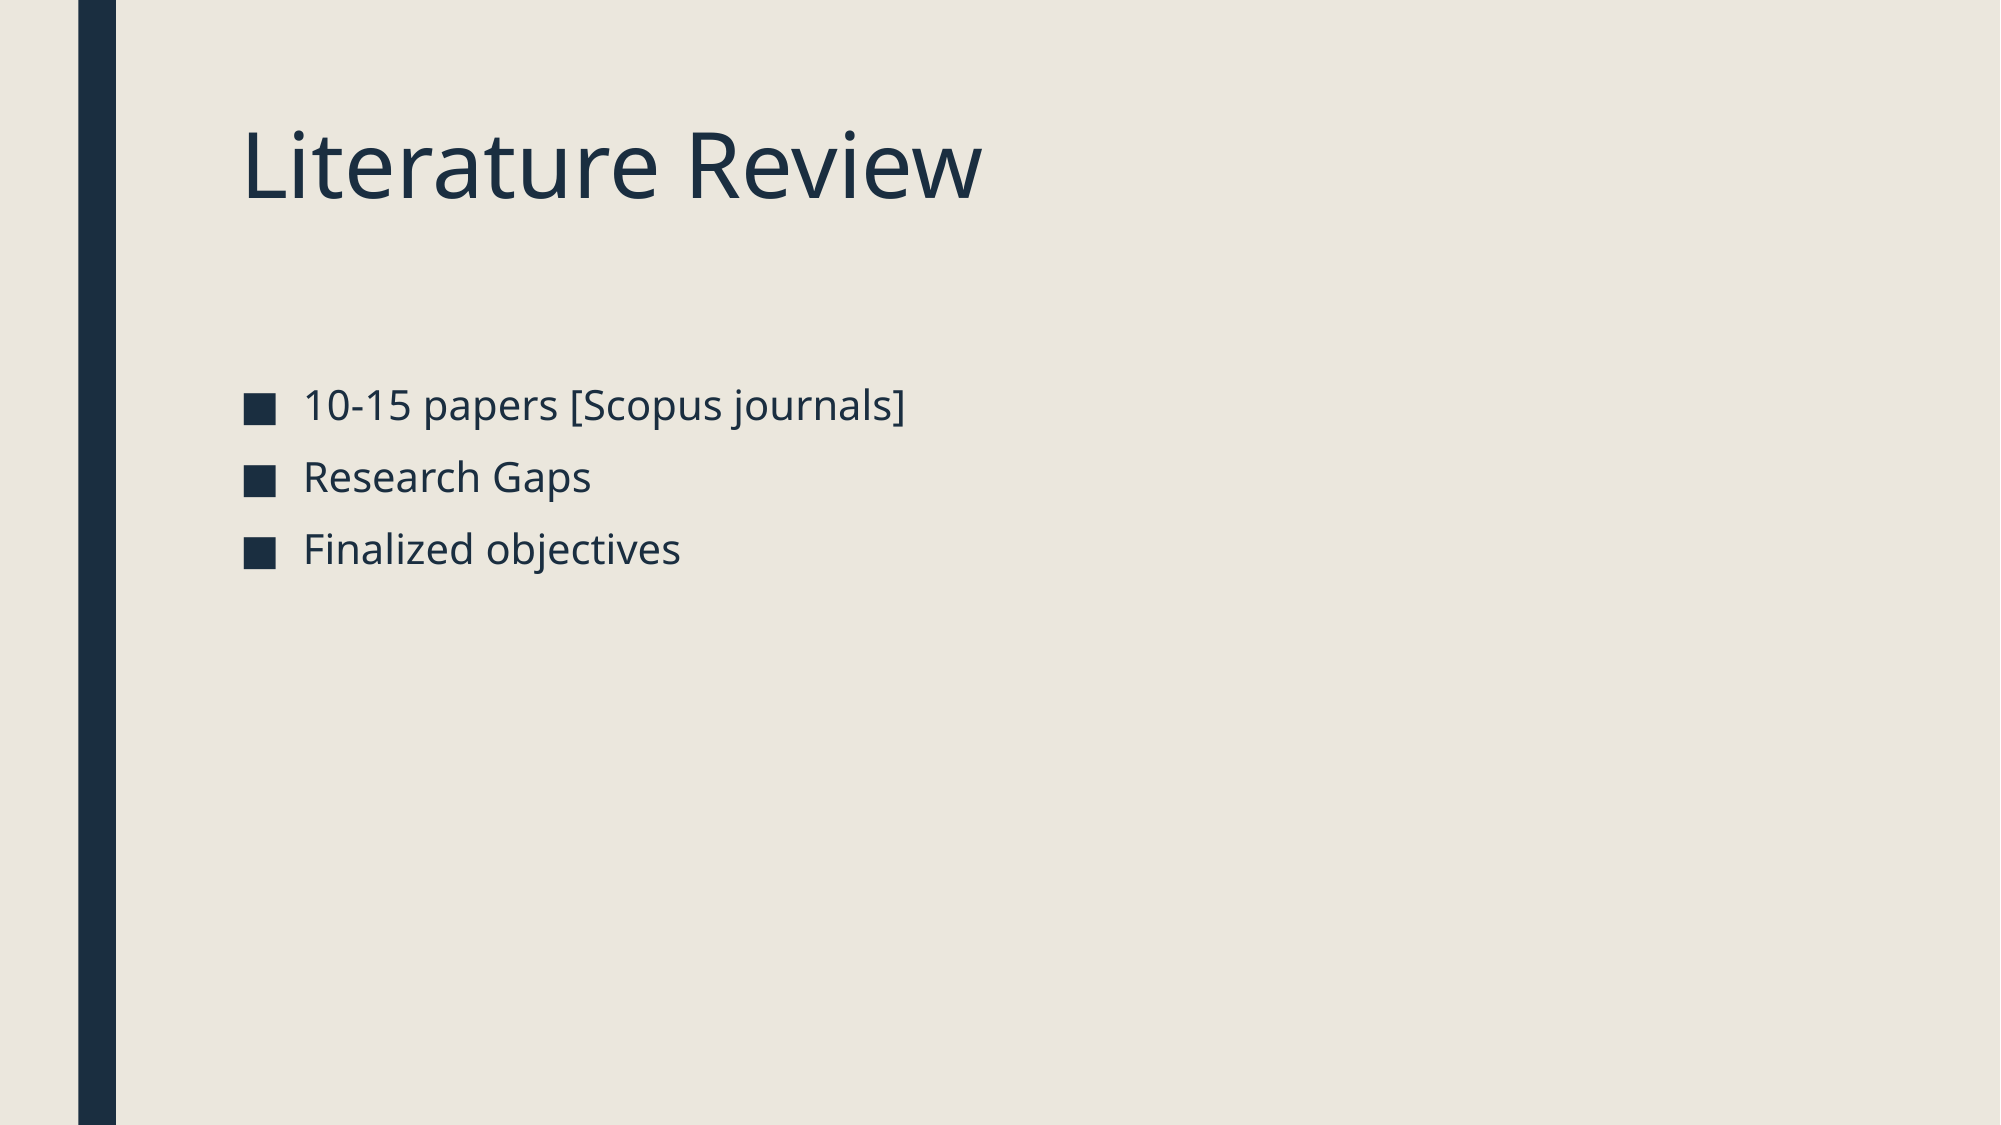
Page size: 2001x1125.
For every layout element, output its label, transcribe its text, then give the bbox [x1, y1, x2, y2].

title Literature Review [225, 112, 1800, 357]
list 10-15 papers [Scopus journals] Research Gaps Finalized objectives [225, 375, 1800, 963]
